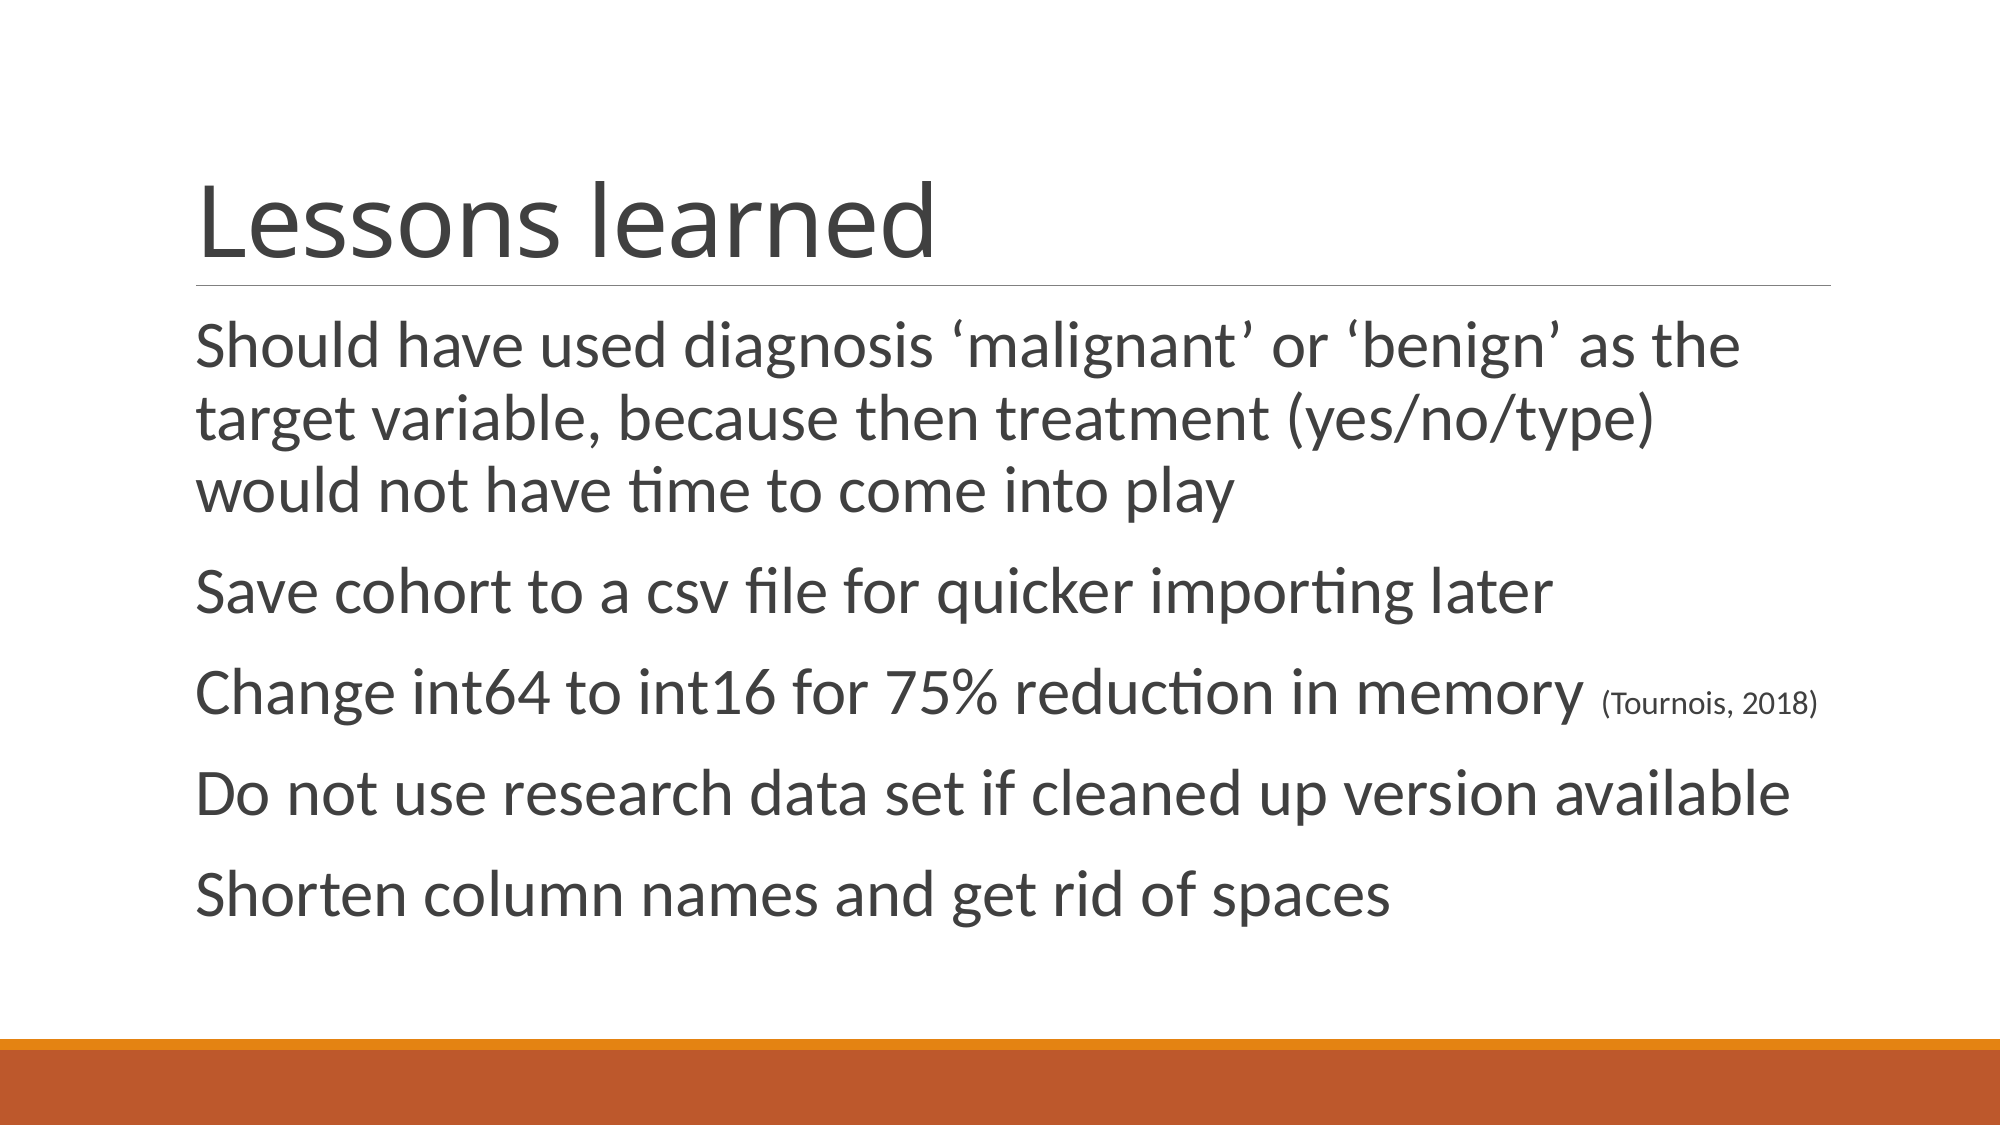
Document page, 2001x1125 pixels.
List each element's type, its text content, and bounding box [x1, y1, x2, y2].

list Should have used diagnosis ‘malignant’ or ‘benign’ as the target variable, because then treatment (yes/no/type) would not have time to come into play Save cohort to a csv file for quicker importing later Change int64 to int16 for 75% reduction in memory (Tournois, 2018) Do not use research data set if cleaned up version available Shorten column names and get rid of spaces [180, 302, 1830, 963]
title Lessons learned [180, 47, 1830, 285]
